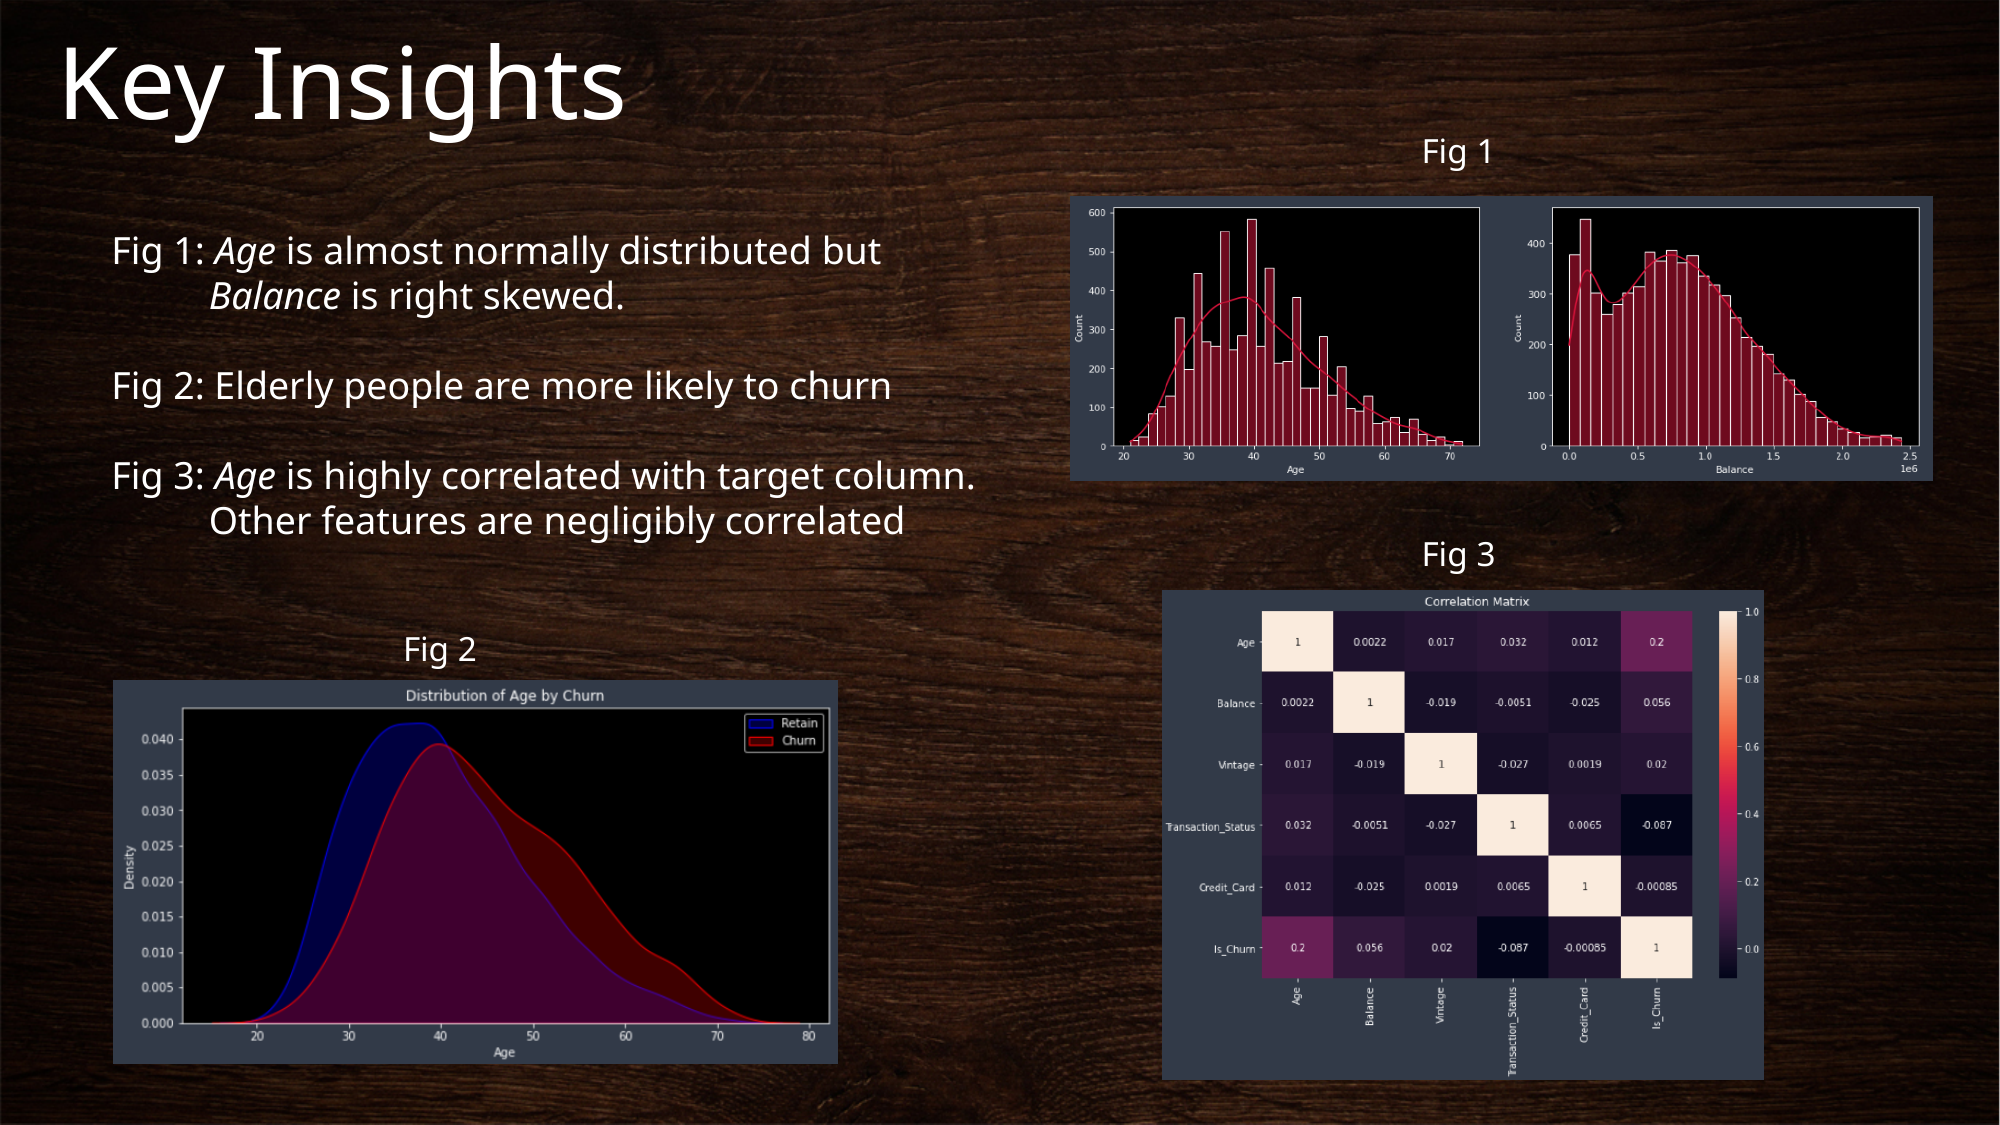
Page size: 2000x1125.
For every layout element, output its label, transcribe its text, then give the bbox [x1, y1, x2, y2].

title Key Insights [42, 30, 666, 147]
text_box Fig 1: Age is almost normally distributed but Balance is right skewed. Fig 2: Elderly people are more likely to churn Fig 3: Age is highly correlated with target column. Other features are negligibly correlated [96, 219, 992, 550]
text_box Fig 2 [388, 620, 493, 676]
text_box Fig 3 [1406, 525, 1511, 580]
text_box Fig 1 [1406, 122, 1511, 178]
picture [0, 0, 2000, 1125]
